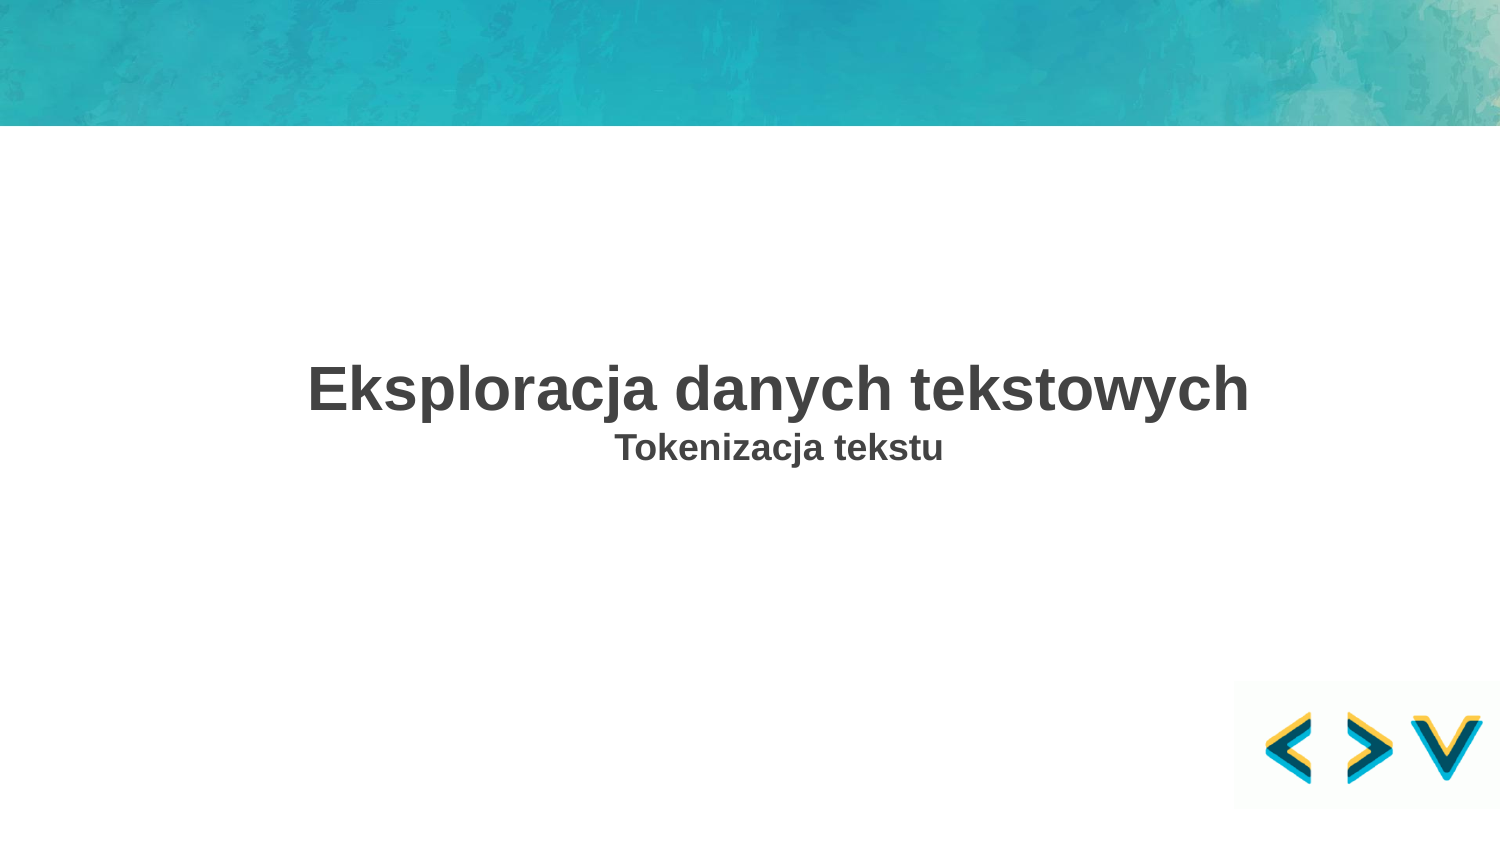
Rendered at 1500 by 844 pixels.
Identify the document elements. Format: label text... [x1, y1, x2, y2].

picture [0, 0, 1500, 844]
text_box Eksploracja danych tekstowych Tokenizacja tekstu [142, 368, 1417, 483]
